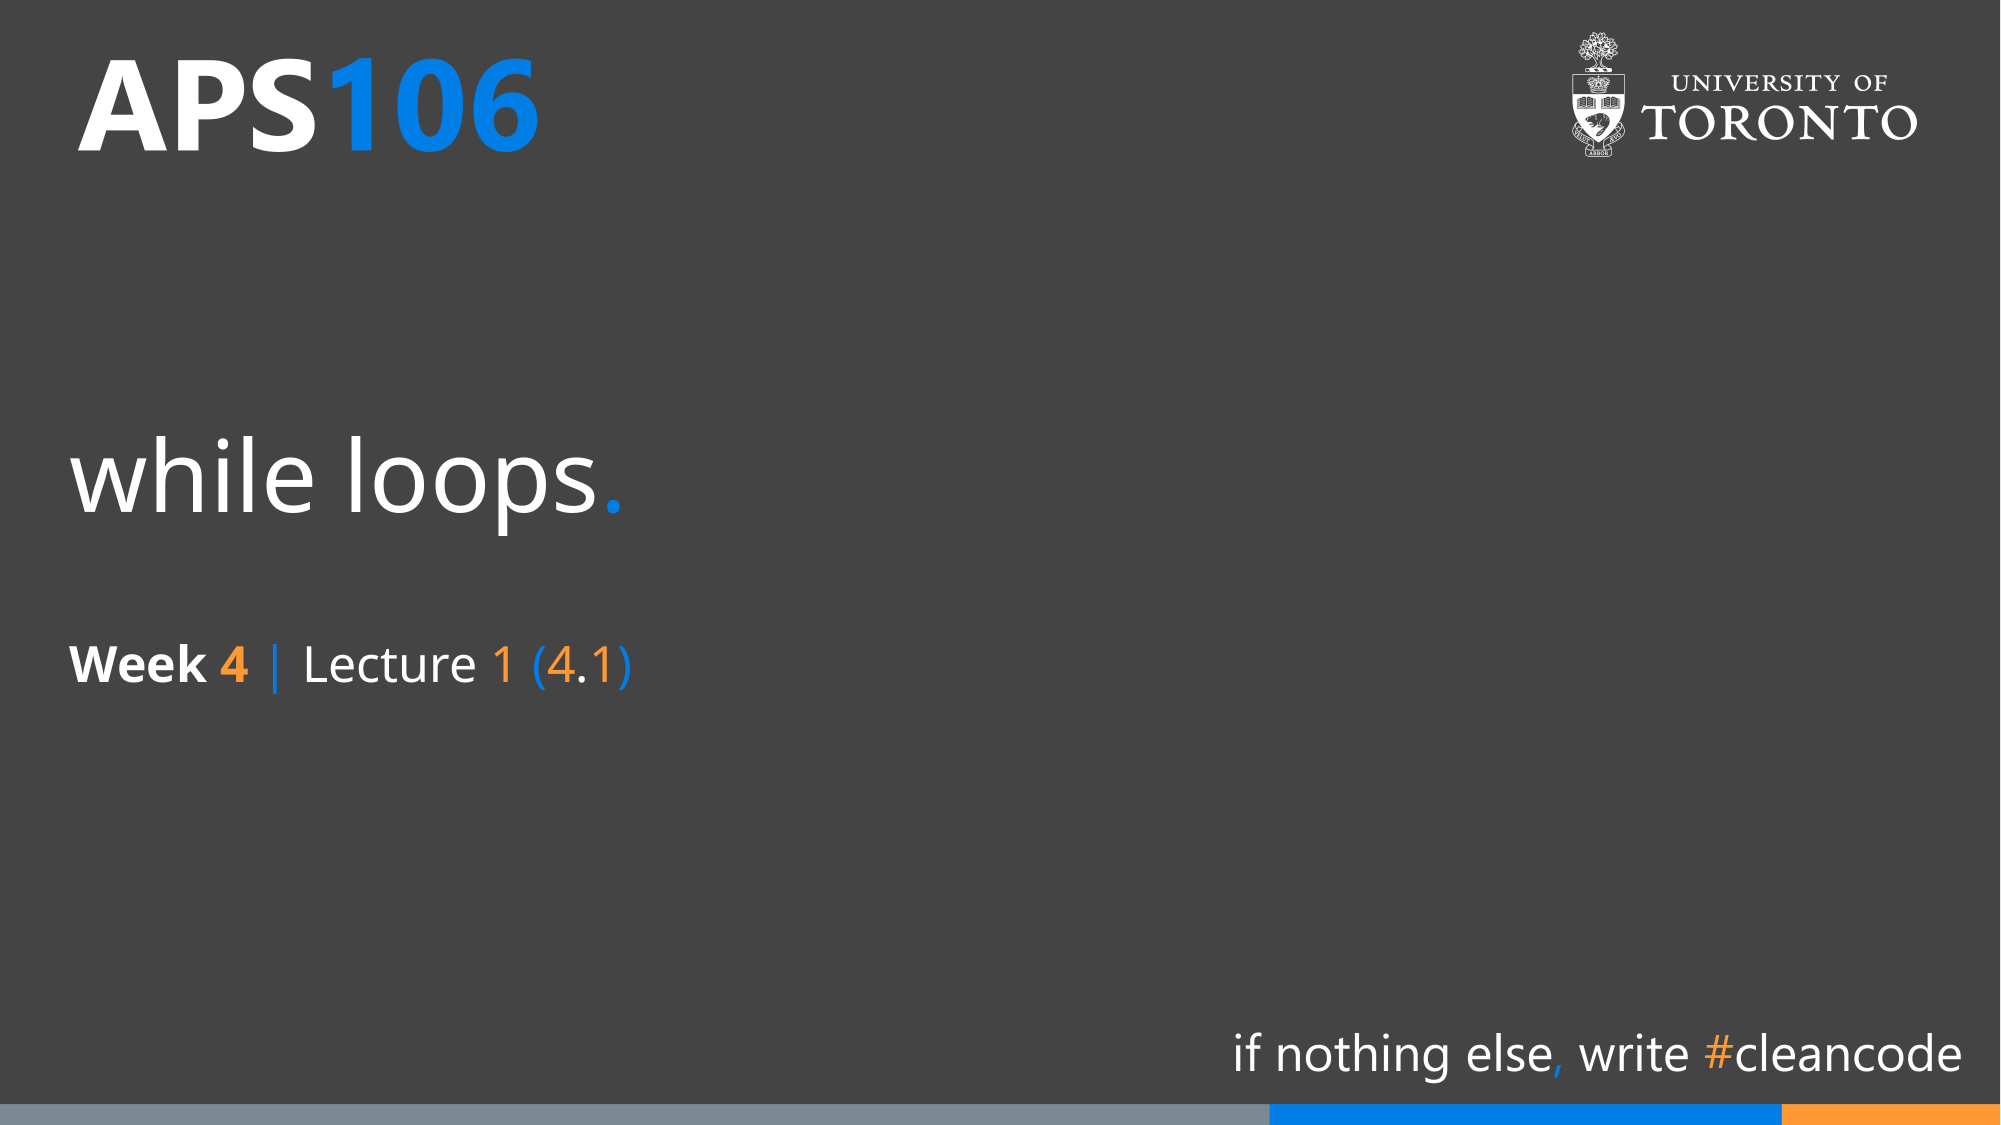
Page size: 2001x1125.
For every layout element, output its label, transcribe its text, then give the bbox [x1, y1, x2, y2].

title while loops. [55, 395, 1924, 542]
subtitle Week 4 | Lecture 1 (4.1) [55, 631, 1924, 903]
picture [0, 0, 2001, 1125]
